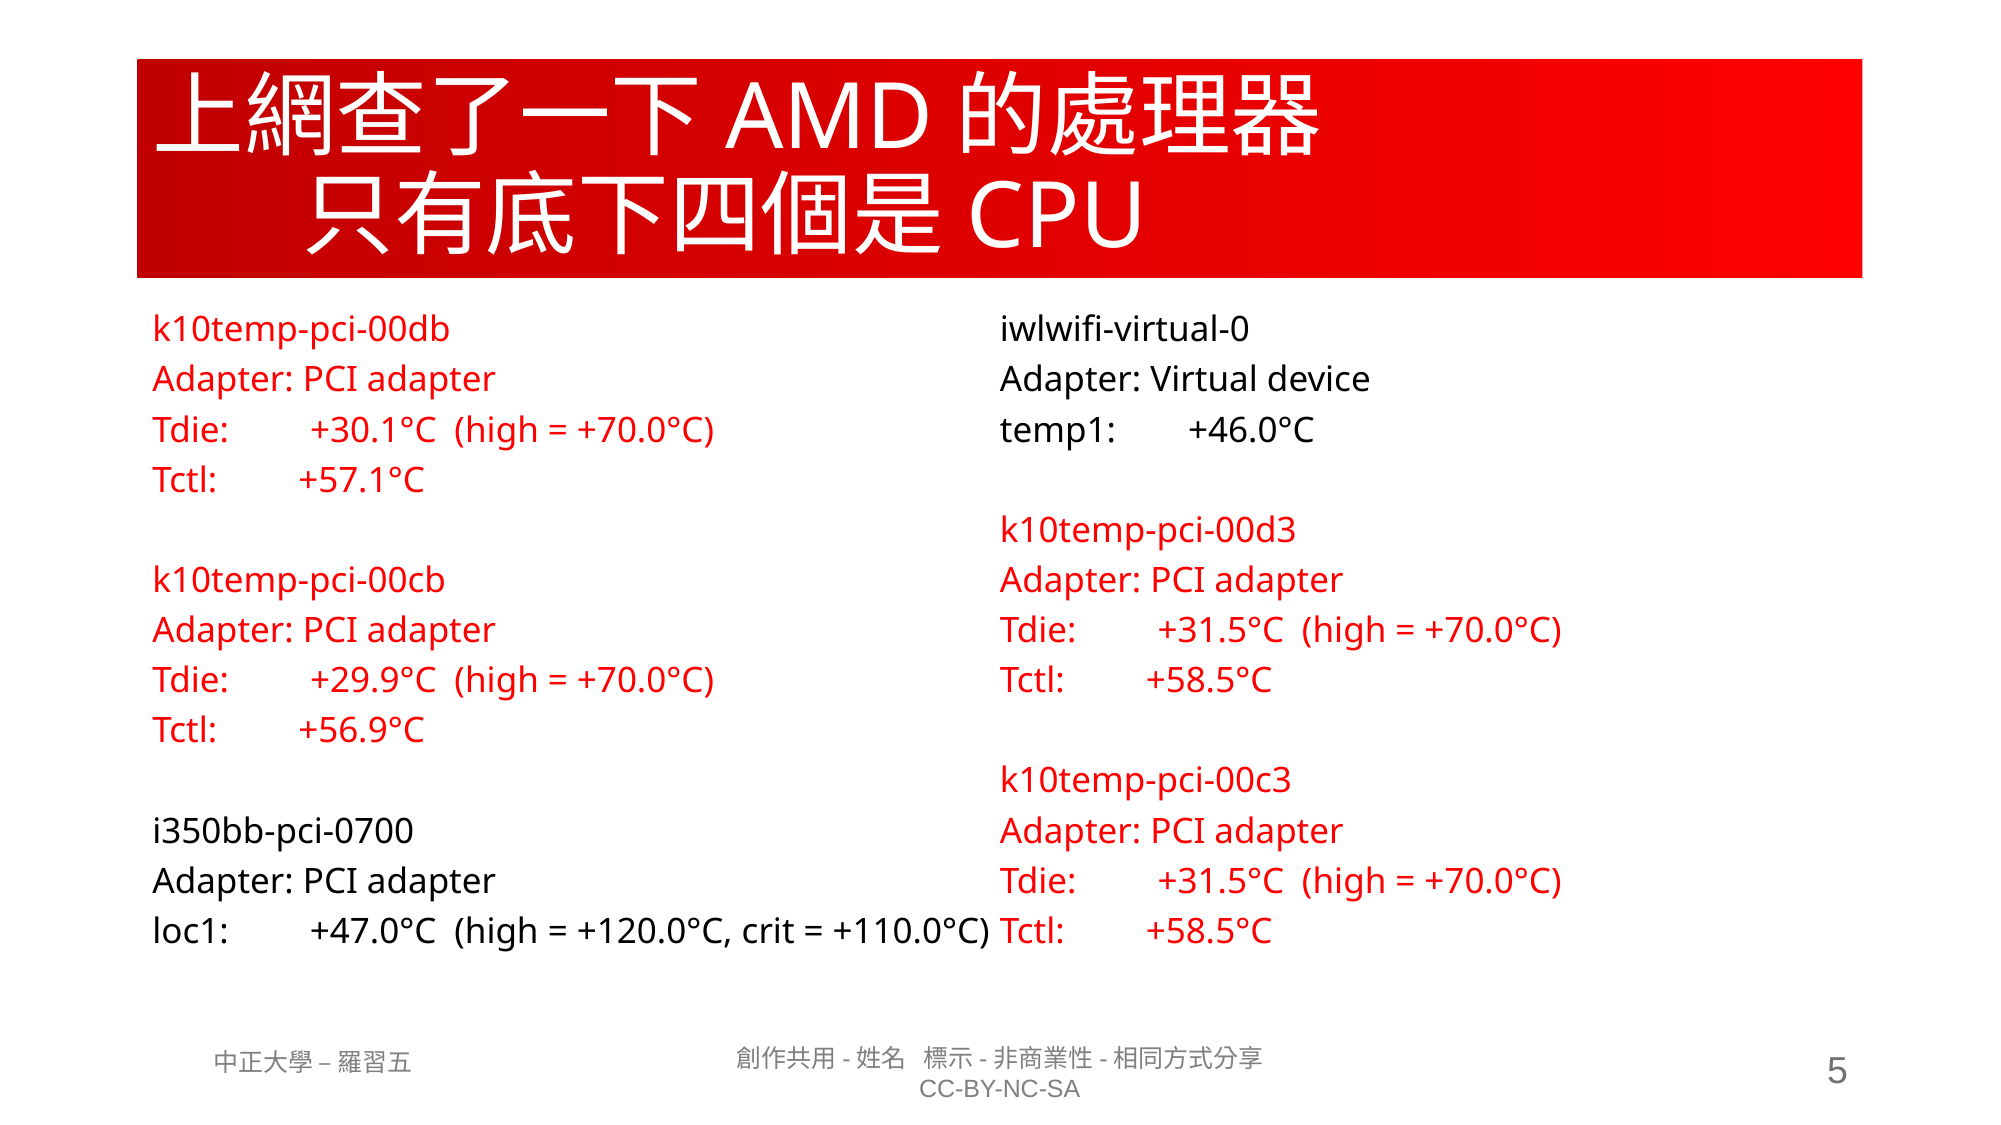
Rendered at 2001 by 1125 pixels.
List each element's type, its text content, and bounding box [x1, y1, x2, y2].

title 上網查了一下AMD的處理器 只有底下四個是CPU [137, 59, 1863, 278]
list k10temp-pci-00db Adapter: PCI adapter Tdie: +30.1°C (high = +70.0°C) Tctl: +57.1°C k10temp-pci-00cb Adapter: PCI adapter Tdie: +29.9°C (high = +70.0°C) Tctl: +56.9°C i350bb-pci-0700 Adapter: PCI adapter loc1: +47.0°C (high = +120.0°C, crit = +110.0°C) iwlwifi-virtual-0 Adapter: Virtual device temp1: +46.0°C k10temp-pci-00d3 Adapter: PCI adapter Tdie: +31.5°C (high = +70.0°C) Tctl: +58.5°C k10temp-pci-00c3 Adapter: PCI adapter Tdie: +31.5°C (high = +70.0°C) Tctl: +58.5°C [137, 299, 1863, 1014]
